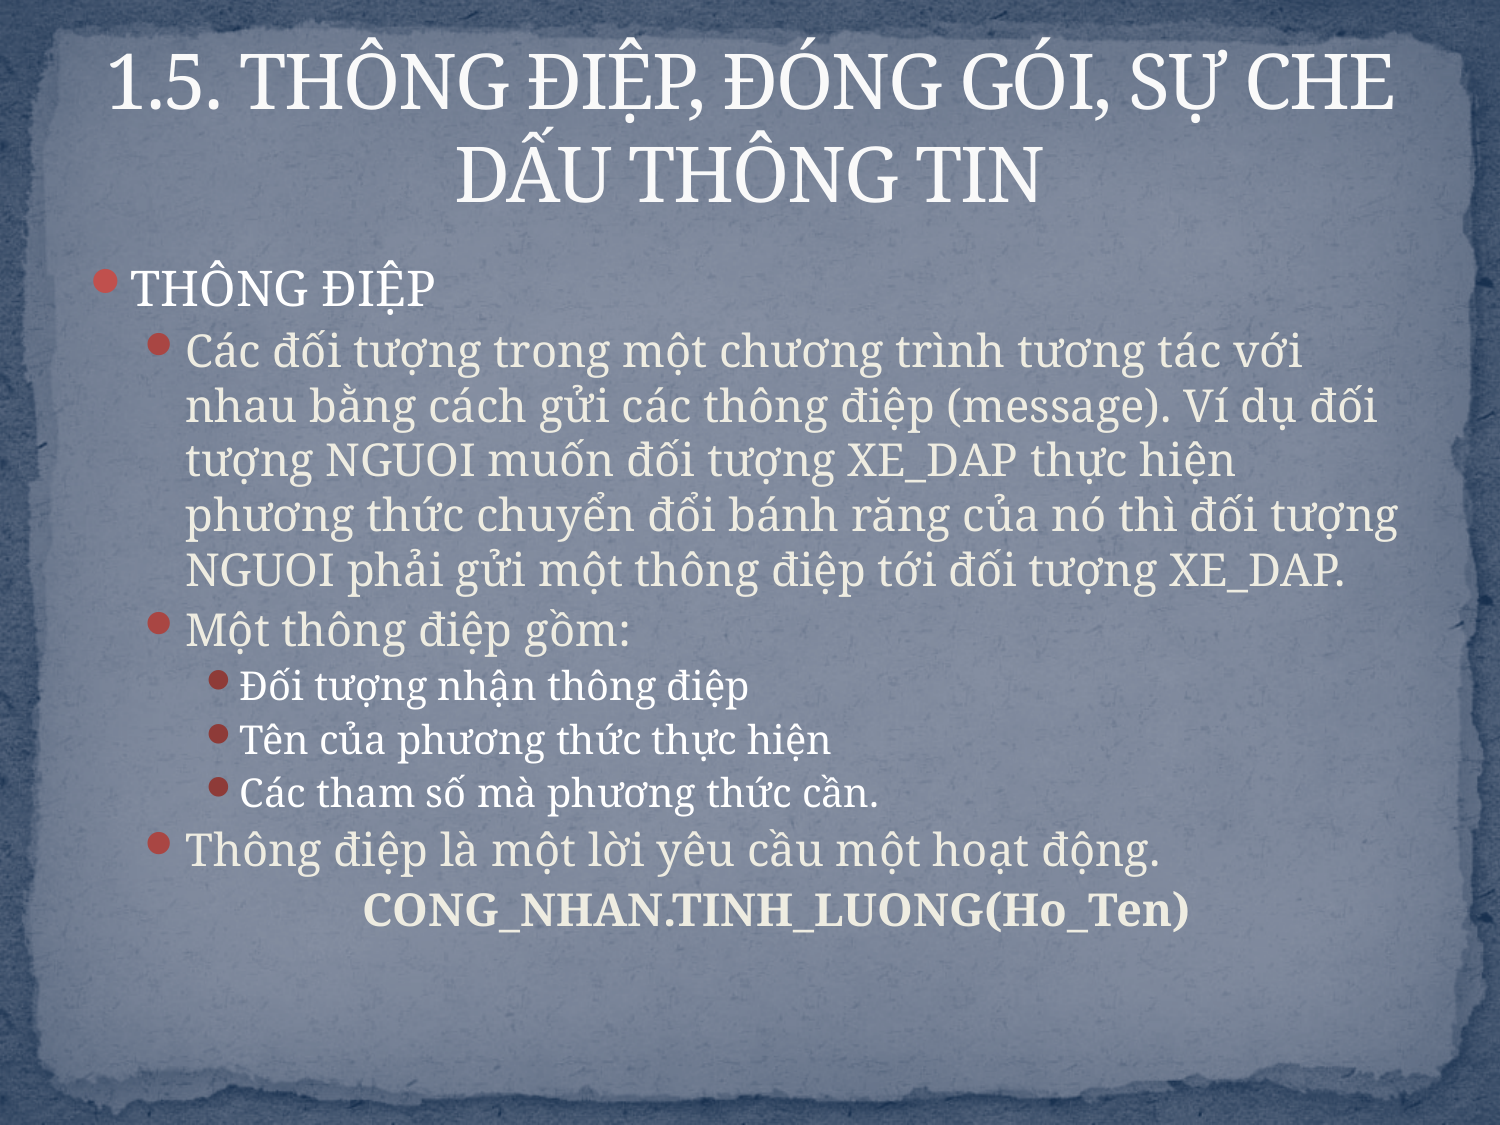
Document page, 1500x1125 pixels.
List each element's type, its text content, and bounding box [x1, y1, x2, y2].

list THÔNG ĐIỆP Các đối tượng trong một chương trình tương tác với nhau bằng cách gửi các thông điệp (message). Ví dụ đối tượng NGUOI muốn đối tượng XE_DAP thực hiện phương thức chuyển đổi bánh răng của nó thì đối tượng NGUOI phải gửi một thông điệp tới đối tượng XE_DAP. Một thông điệp gồm: Đối tượng nhận thông điệp Tên của phương thức thực hiện Các tham số mà phương thức cần. Thông điệp là một lời yêu cầu một hoạt động. CONG_NHAN.TINH_LUONG(Ho_Ten) [75, 249, 1425, 1000]
title 1.5. THÔNG ĐIỆP, ĐÓNG GÓI, SỰ CHE DẤU THÔNG TIN [74, 24, 1425, 225]
